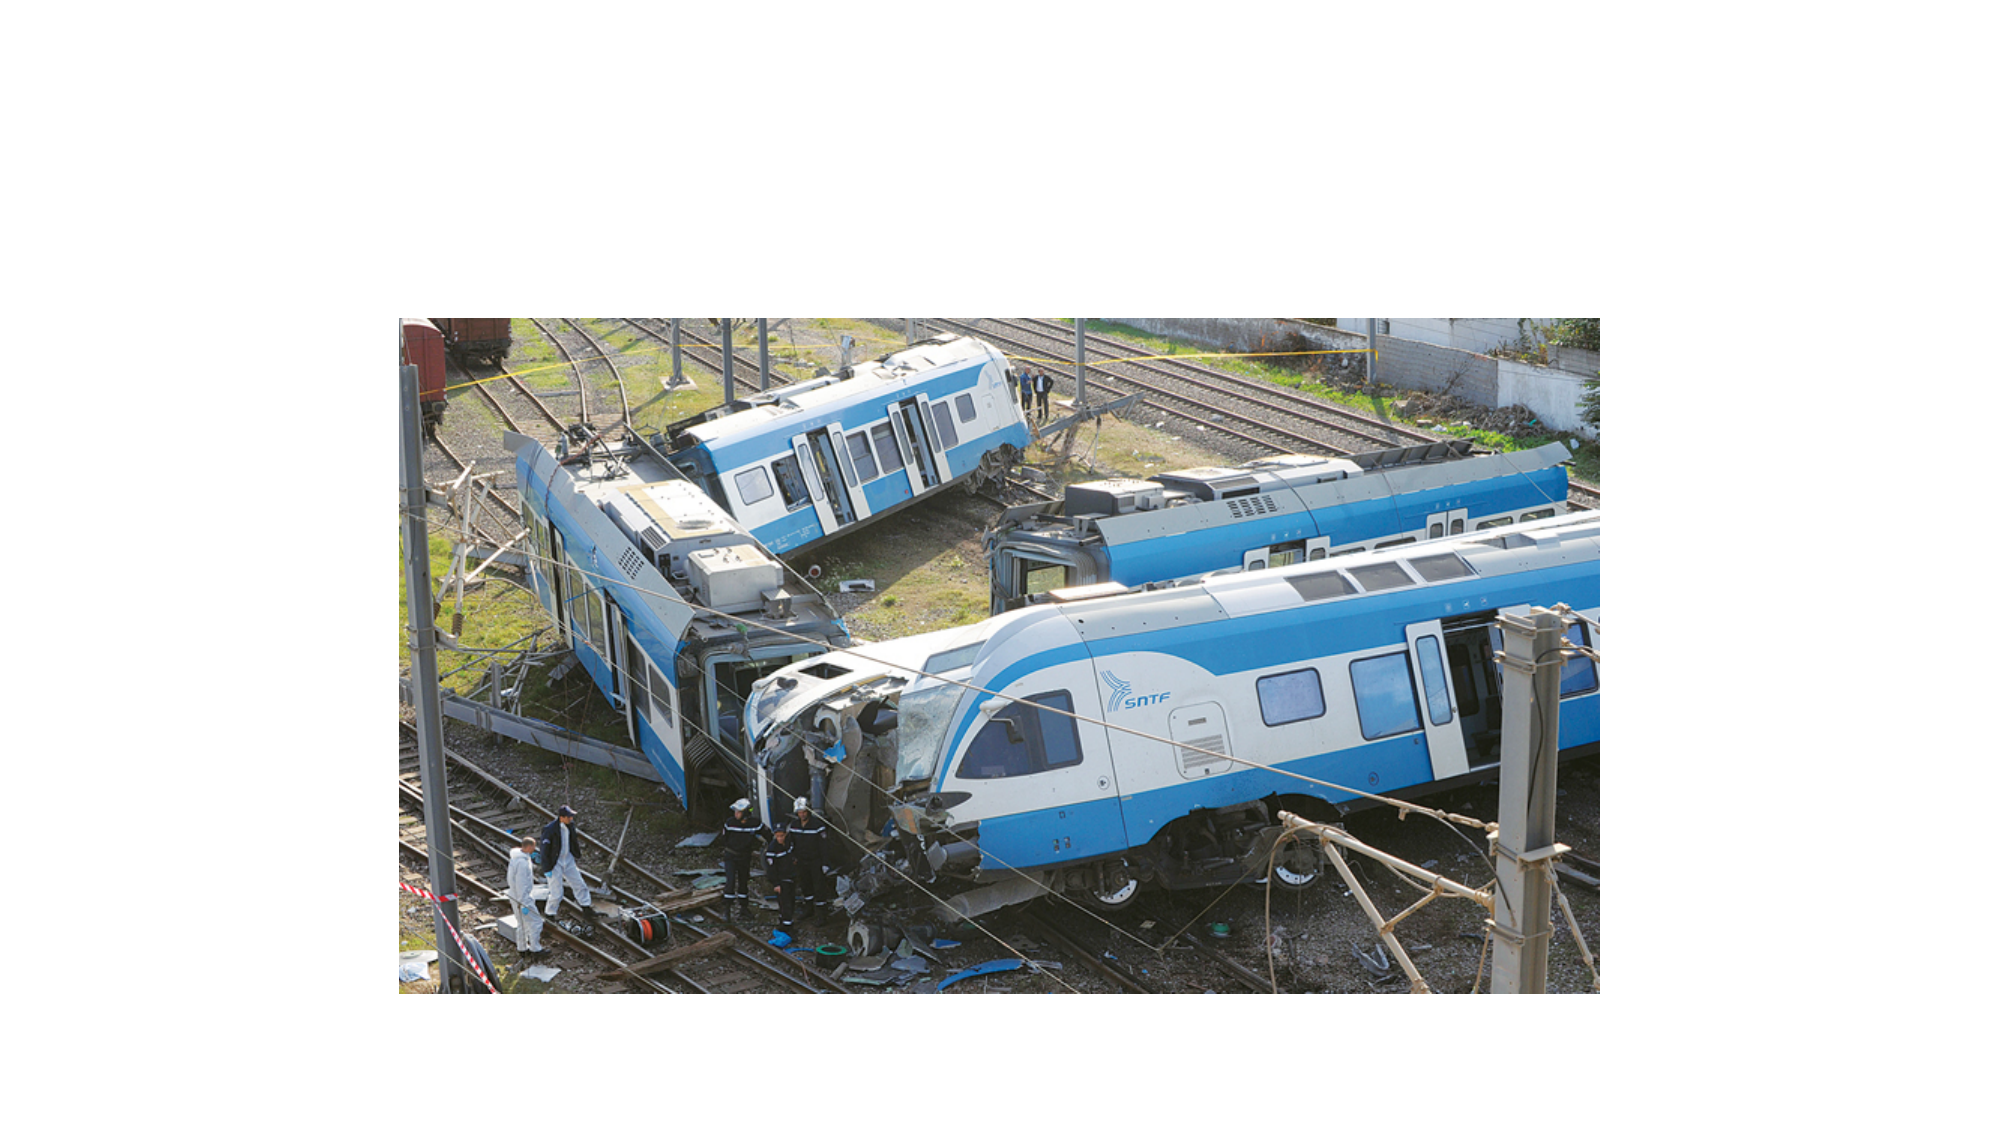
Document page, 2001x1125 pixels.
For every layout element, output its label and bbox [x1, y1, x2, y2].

list [399, 318, 1600, 994]
